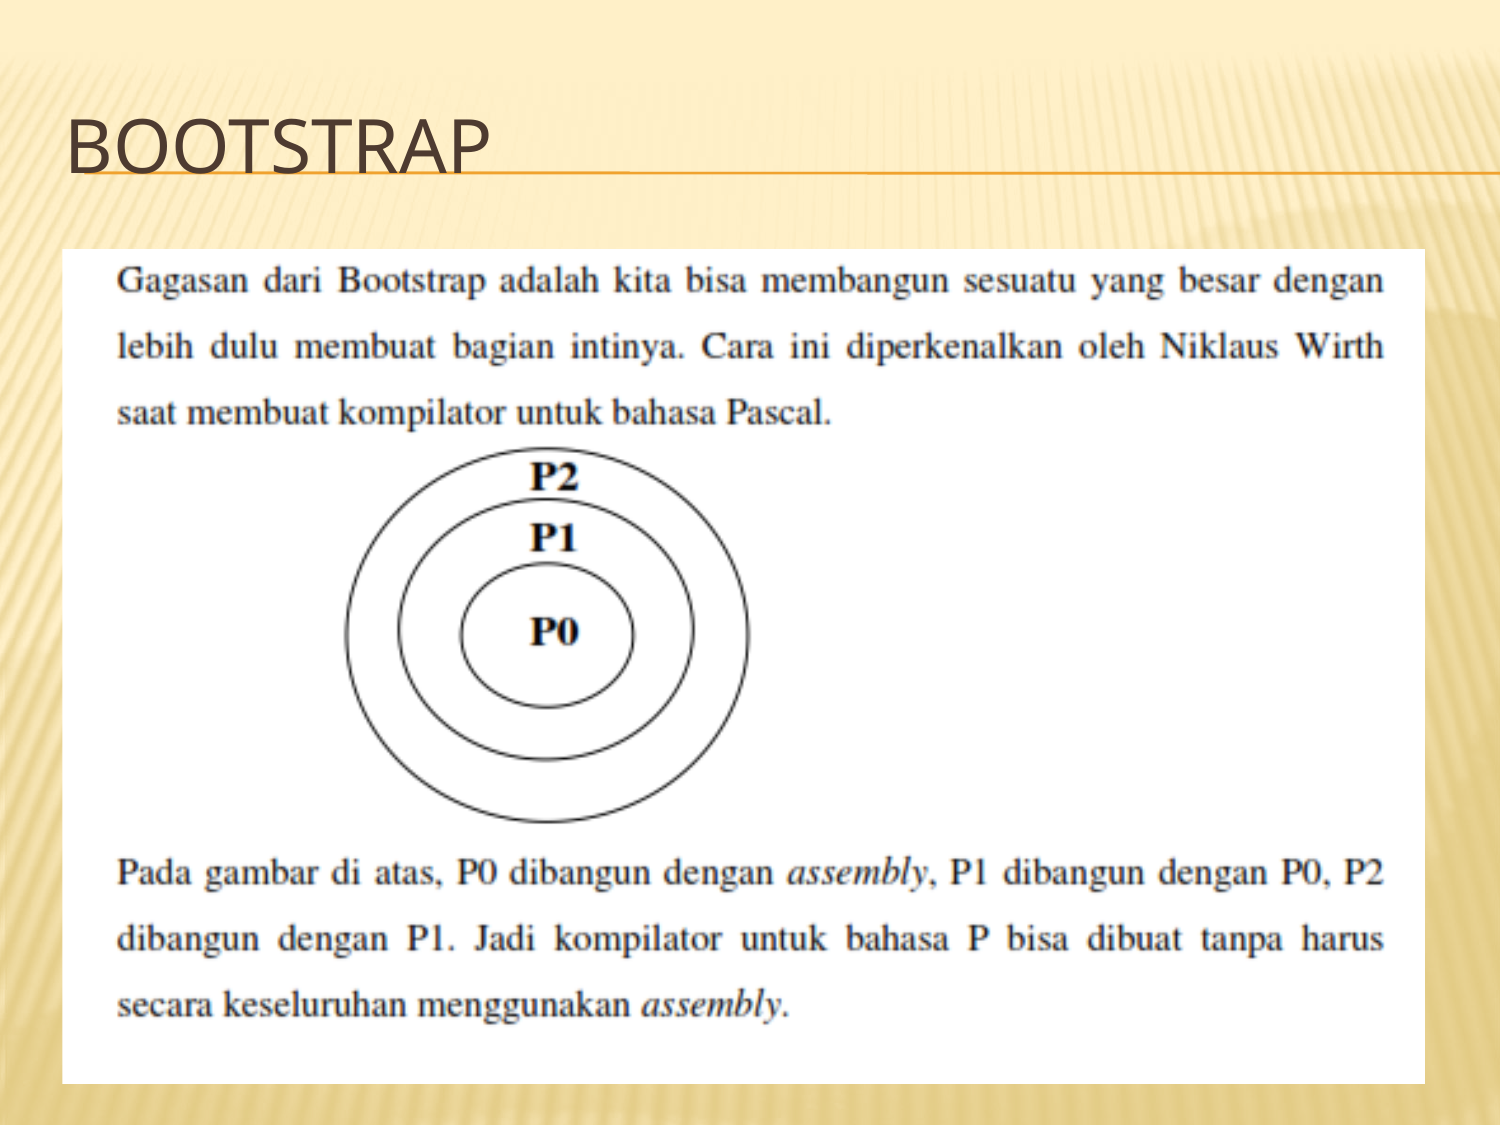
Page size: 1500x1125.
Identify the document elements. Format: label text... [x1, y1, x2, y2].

picture [62, 249, 1426, 1084]
title Bootstrap [50, 75, 1475, 213]
